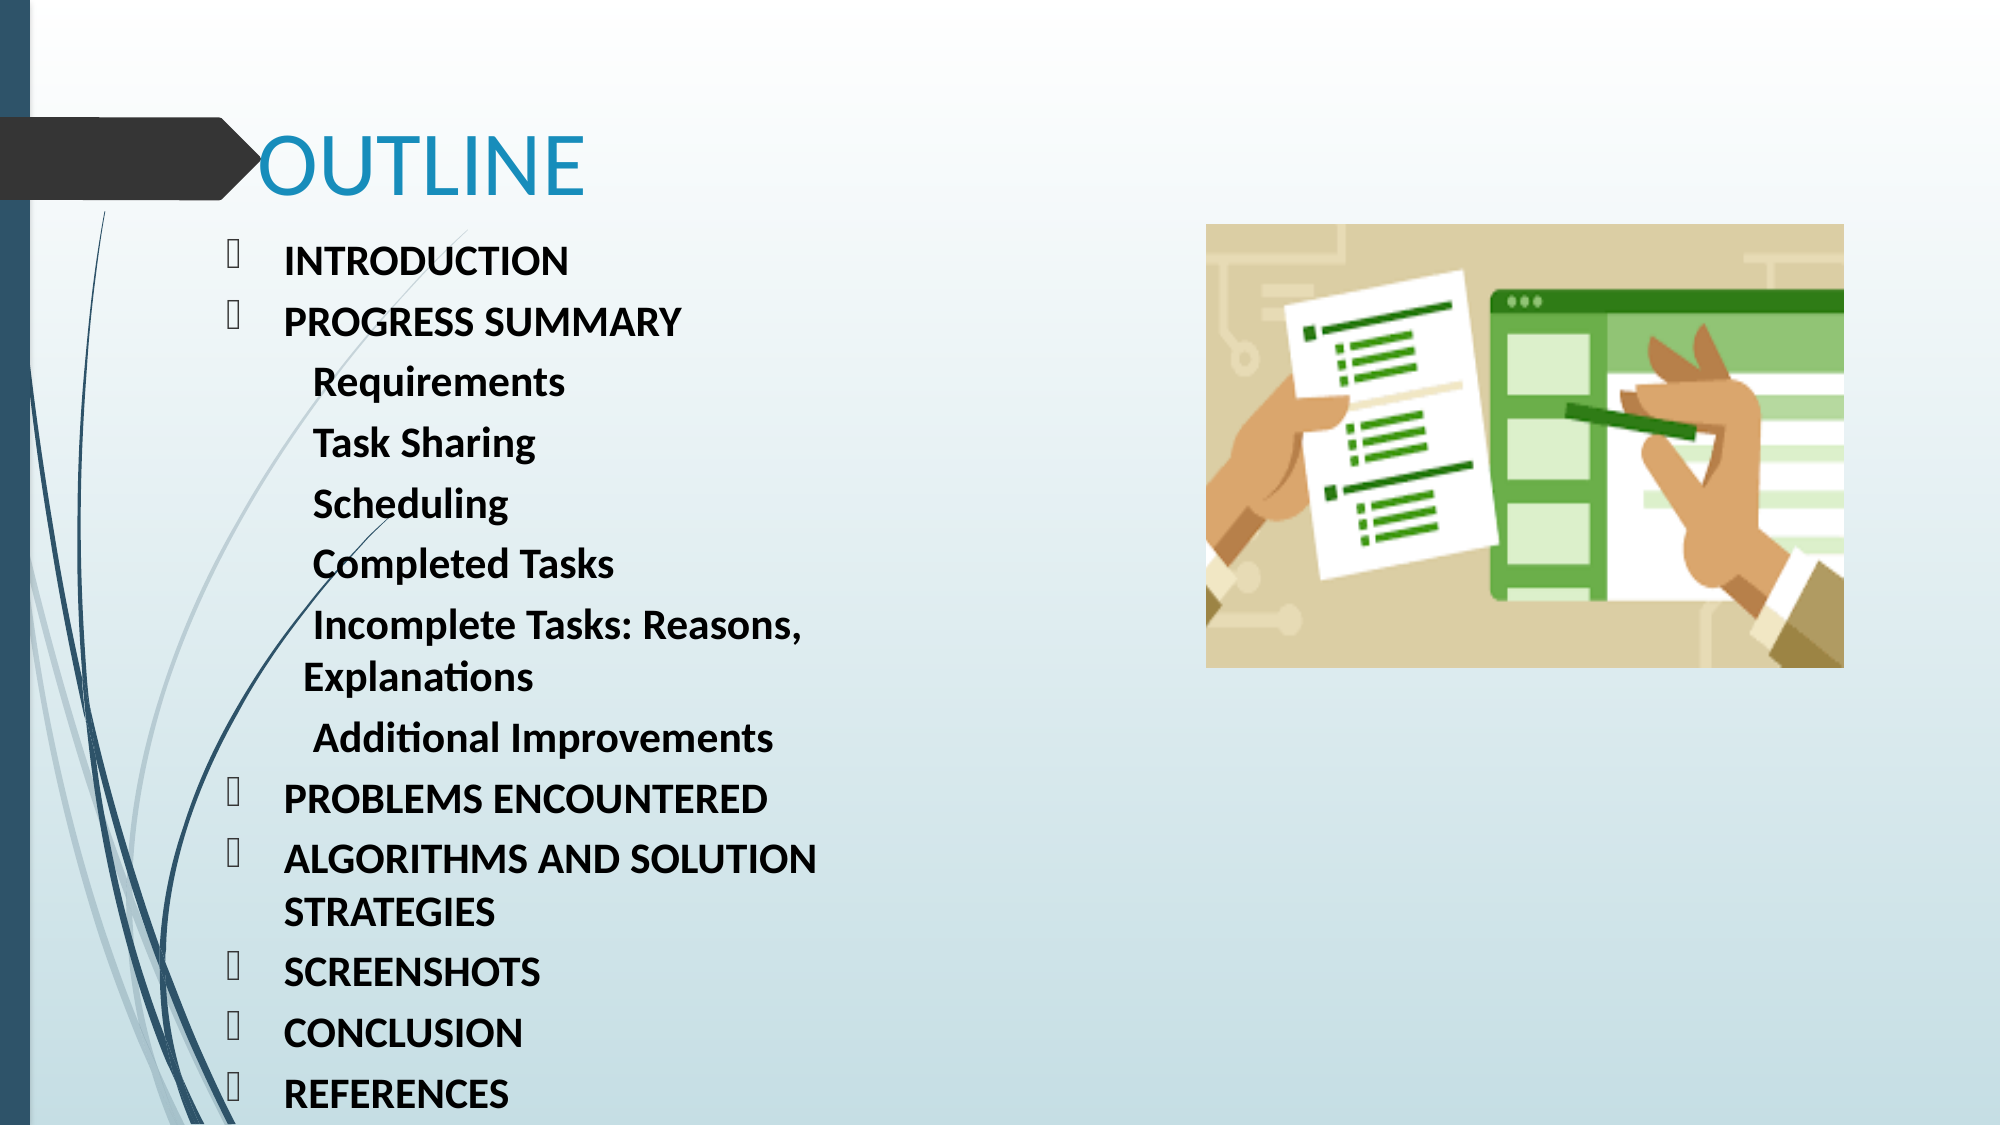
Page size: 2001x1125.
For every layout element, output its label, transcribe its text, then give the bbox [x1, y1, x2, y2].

picture [1206, 224, 1844, 669]
list INTRODUCTION PROGRESS SUMmary Requirements Task Sharing Scheduling Completed Tasks Incomplete Tasks: Reasons, Explanations Additional Improvements PROBLEMS ENCOUNTERED ALGORITHMS AND SOLUTION STRATEGIES SCREENSHOTS conclusıon REFERENCES [211, 224, 971, 1125]
title OUTLINE [242, 96, 607, 208]
